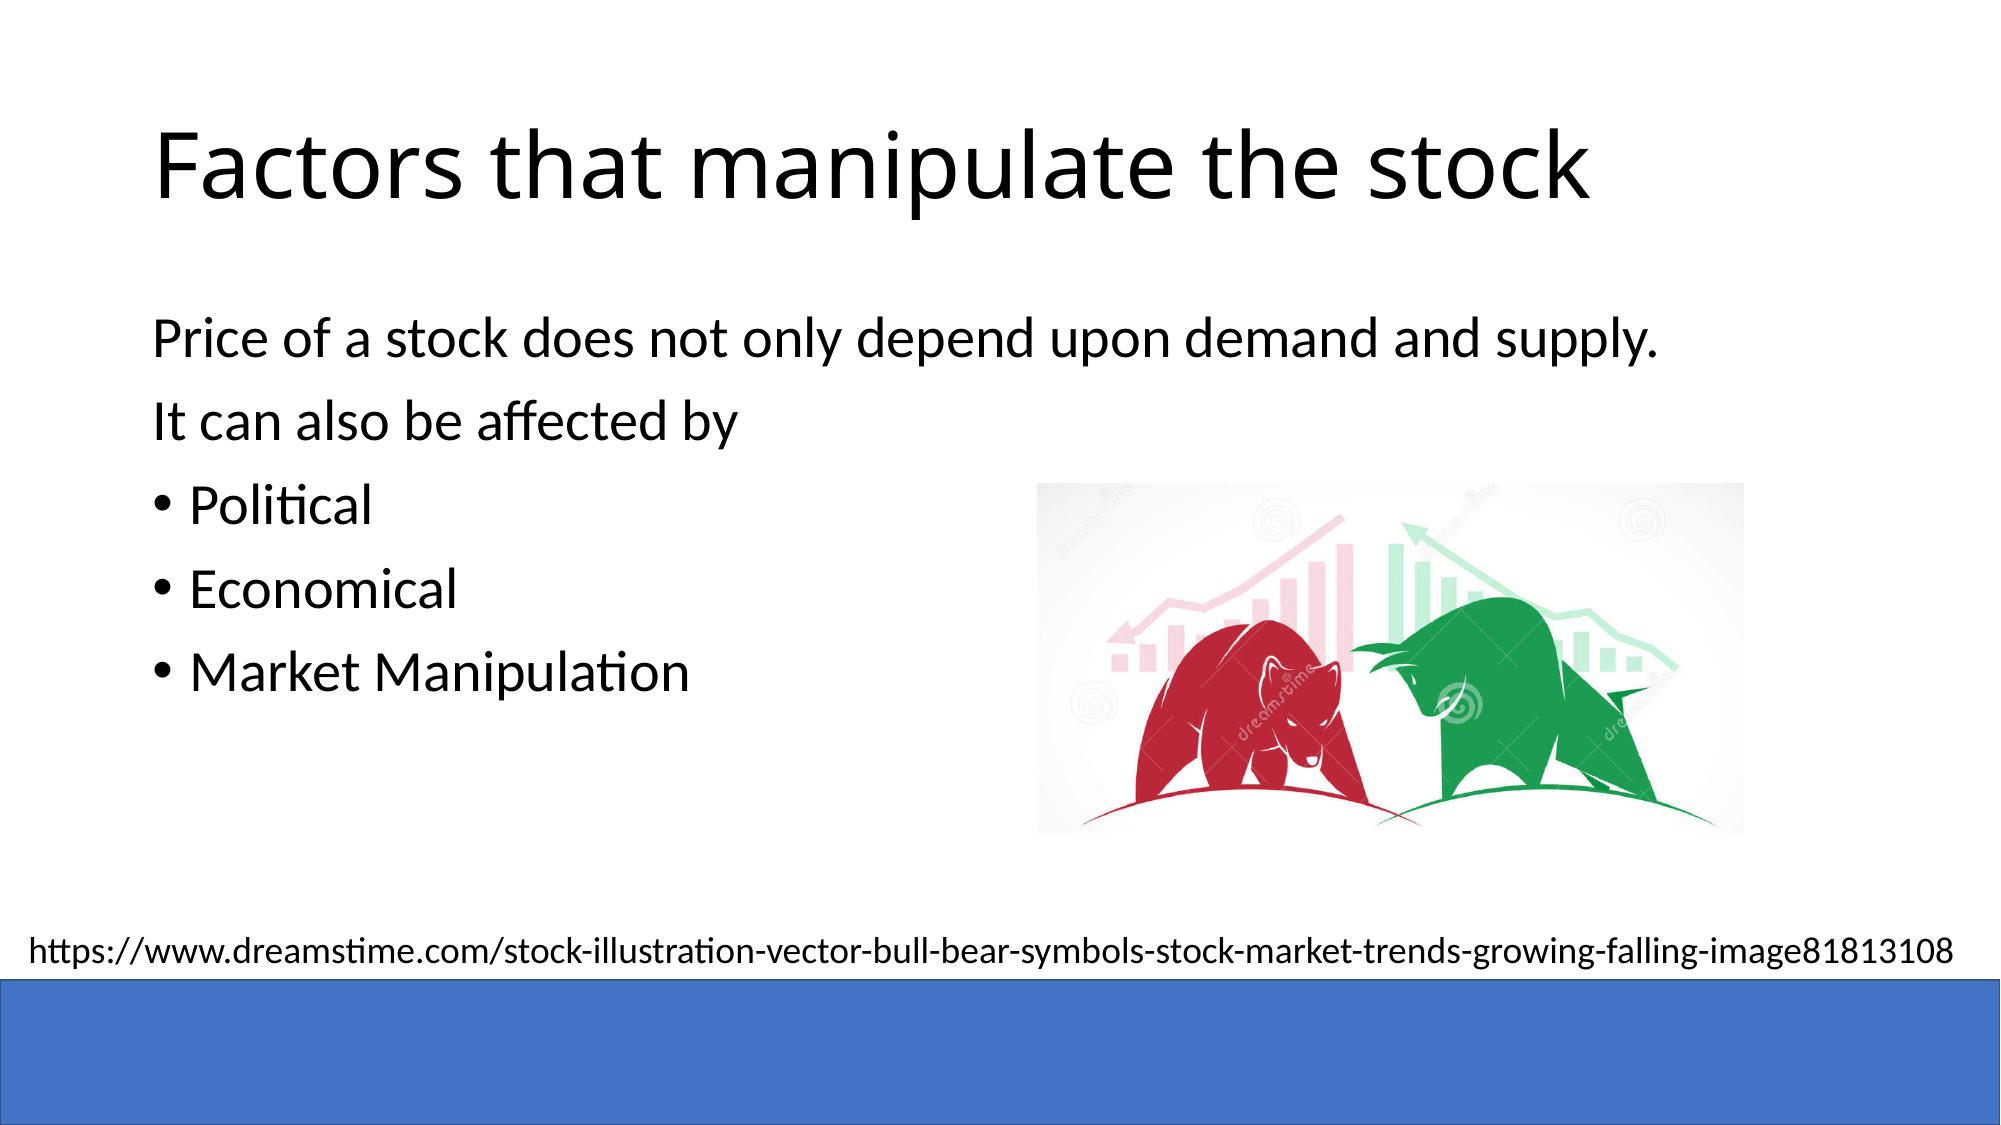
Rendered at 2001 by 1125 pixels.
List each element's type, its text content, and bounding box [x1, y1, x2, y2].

picture [1037, 483, 1745, 834]
title Factors that manipulate the stock [137, 59, 1863, 278]
text_box https://www.dreamstime.com/stock-illustration-vector-bull-bear-symbols-stock-market-trends-growing-falling-image81813108 [13, 919, 1987, 979]
list Price of a stock does not only depend upon demand and supply. It can also be affected by Political Economical Market Manipulation [137, 299, 1863, 919]
text_box [0, 979, 2000, 1125]
